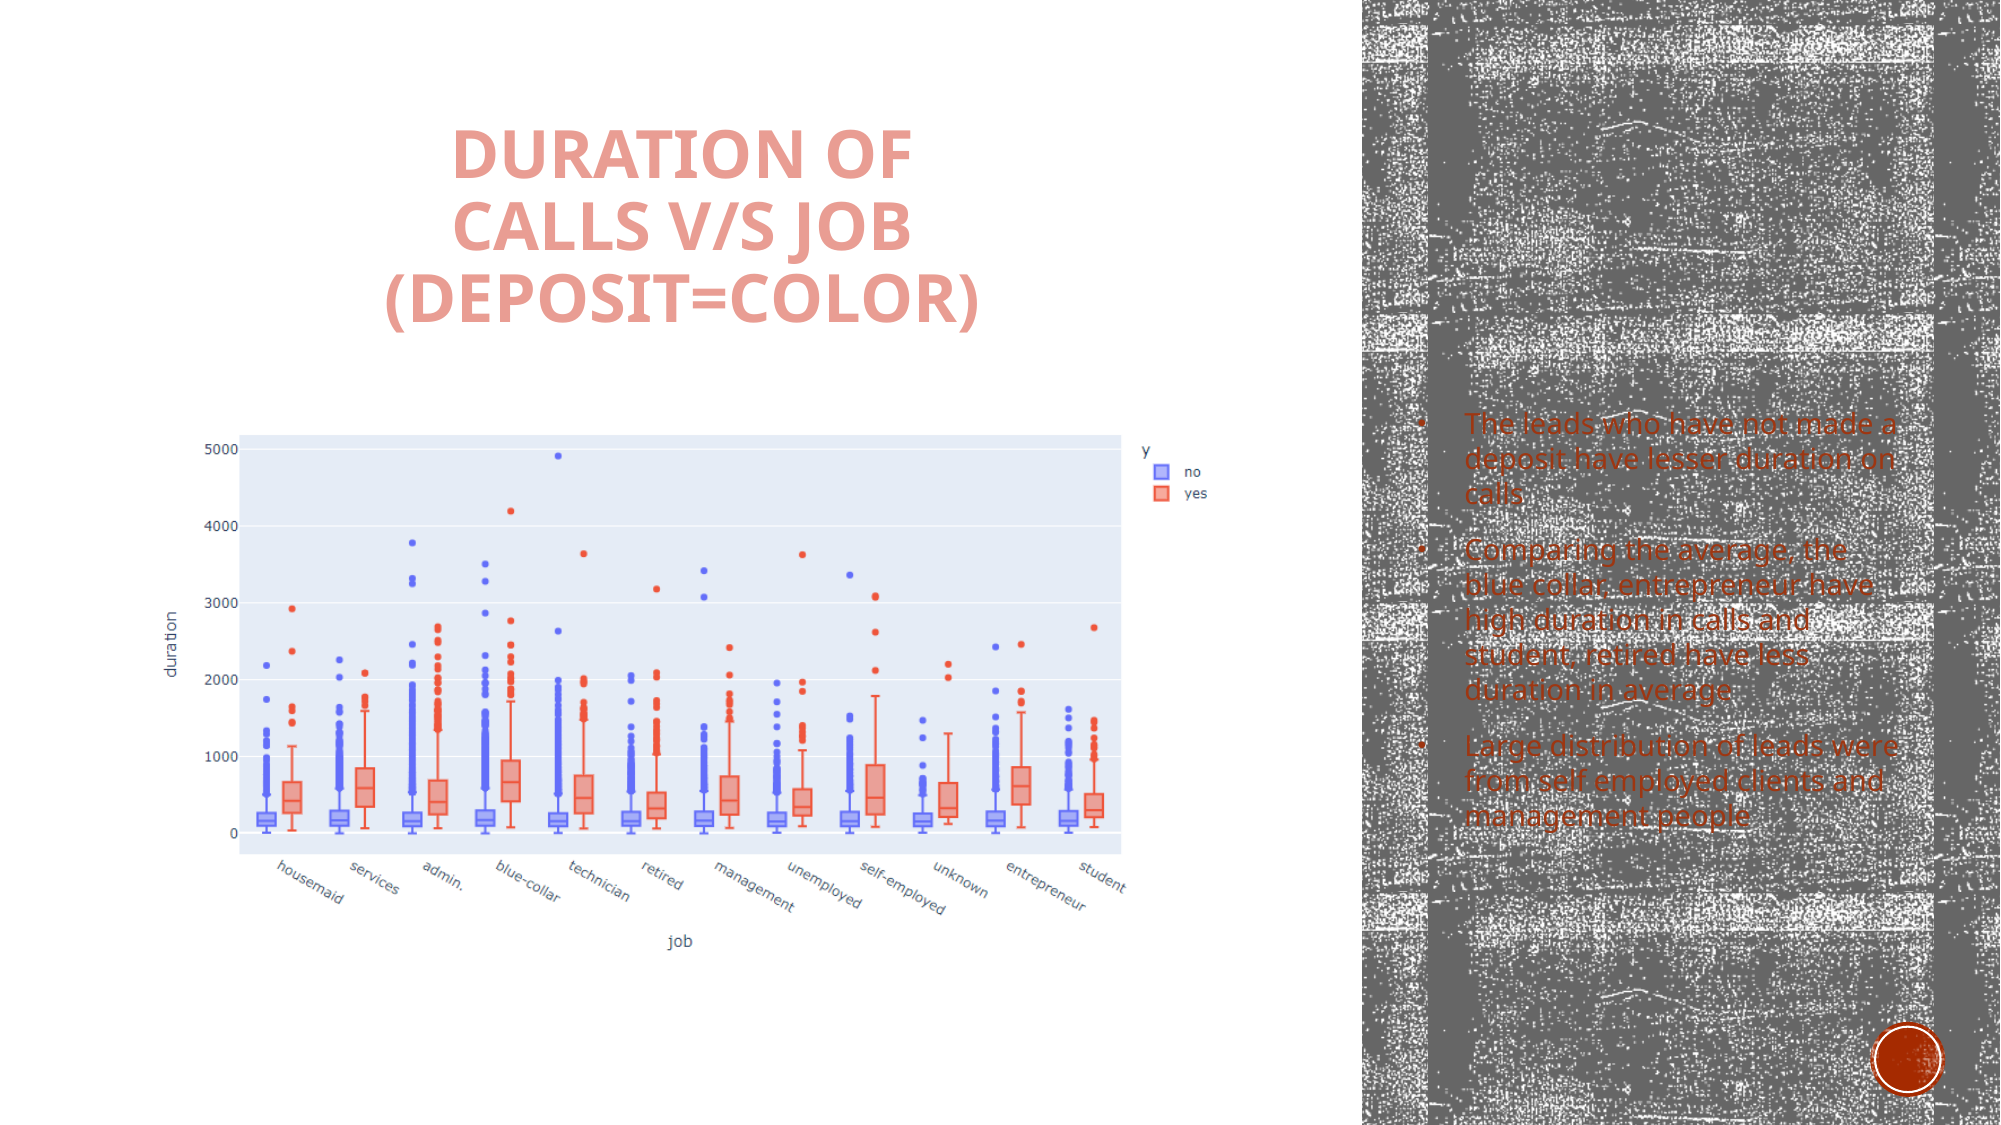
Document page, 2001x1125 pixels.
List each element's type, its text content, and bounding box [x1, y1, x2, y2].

title Duration of calls v/s job (Deposit=Color) [366, 75, 999, 345]
list The leads who have not made a deposit have lesser duration on calls Comparing the average, the blue collar, entrepreneur have high duration in calls and student, retired have less duration in average Large distribution of leads were from self employed clients and management people [1402, 397, 1928, 938]
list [134, 410, 1232, 964]
